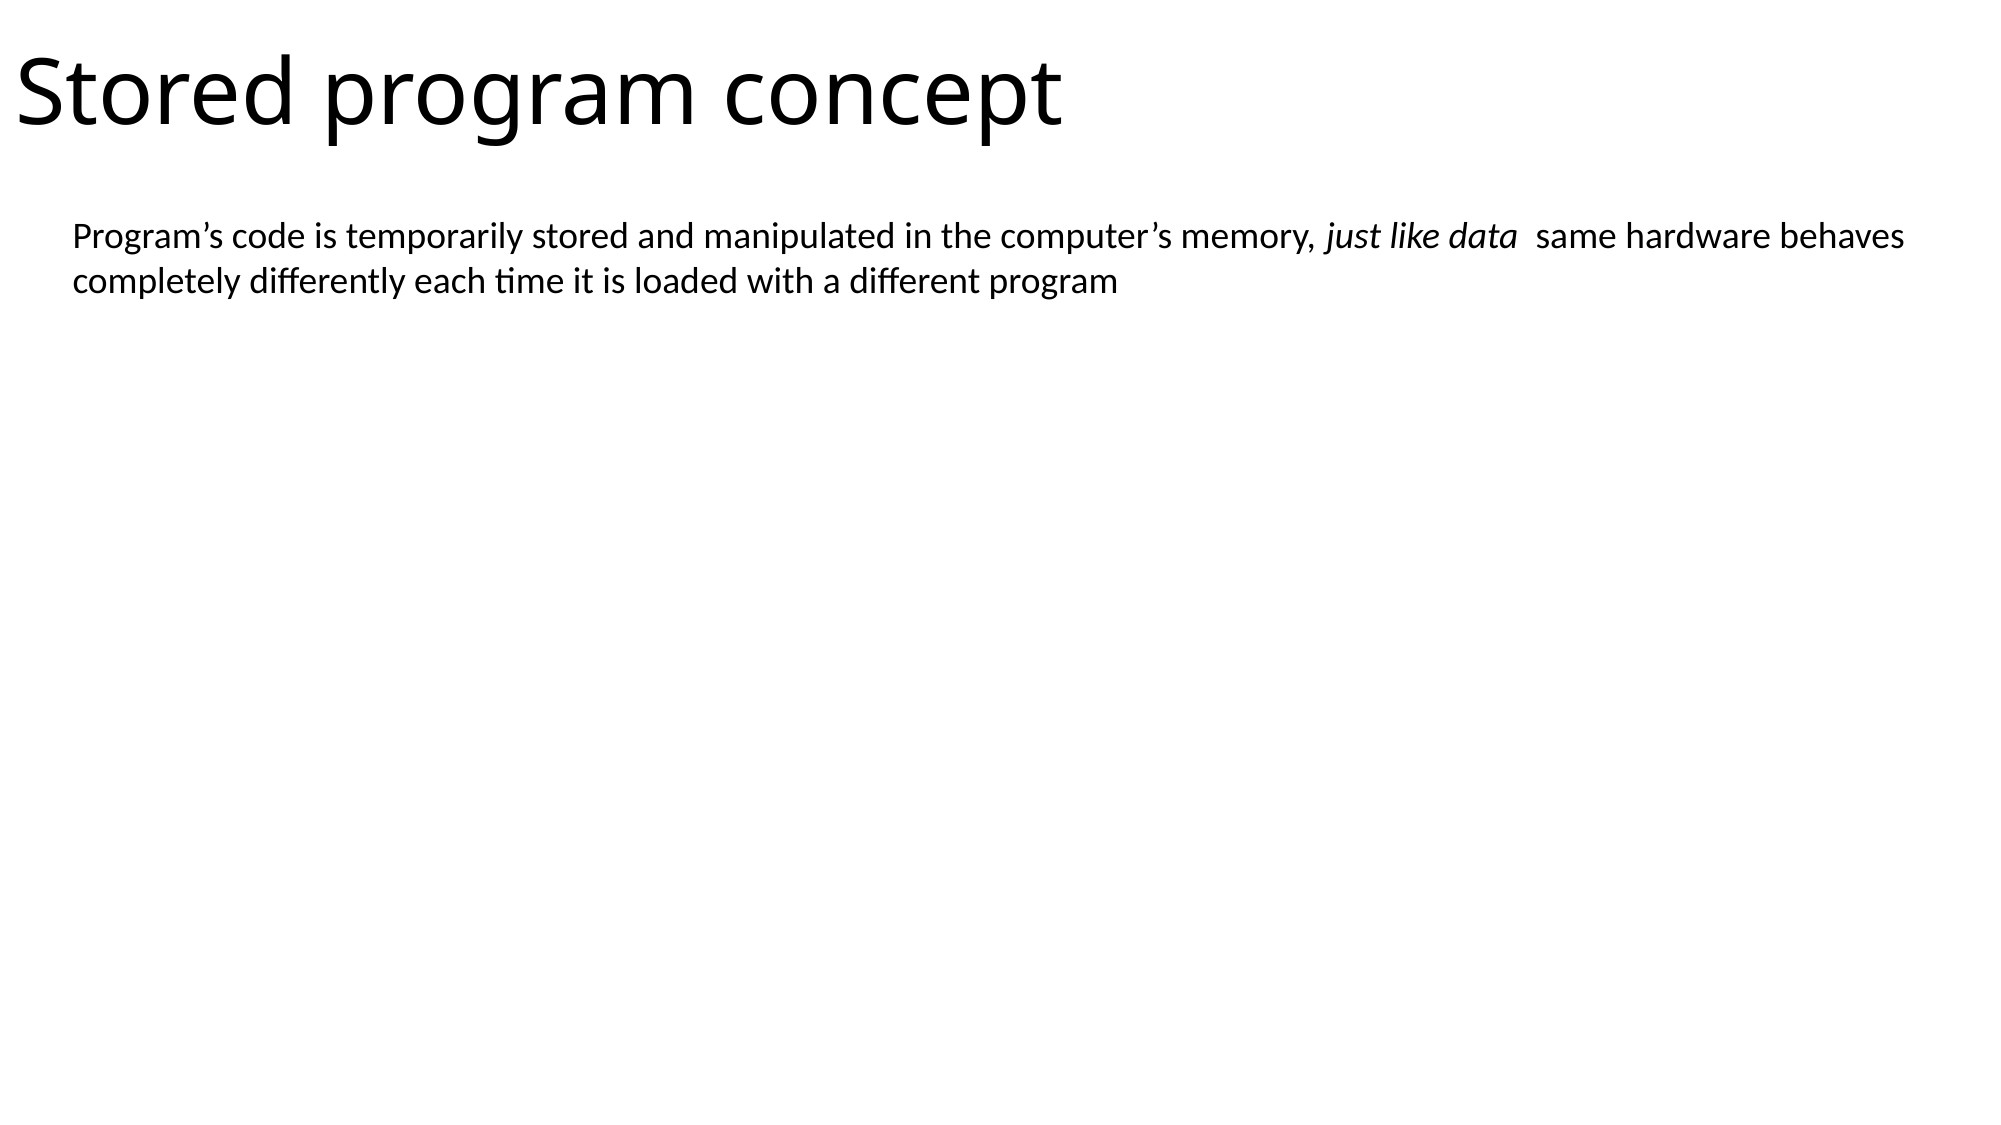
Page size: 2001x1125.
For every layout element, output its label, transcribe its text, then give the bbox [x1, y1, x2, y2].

title Stored program concept [0, 0, 2000, 204]
